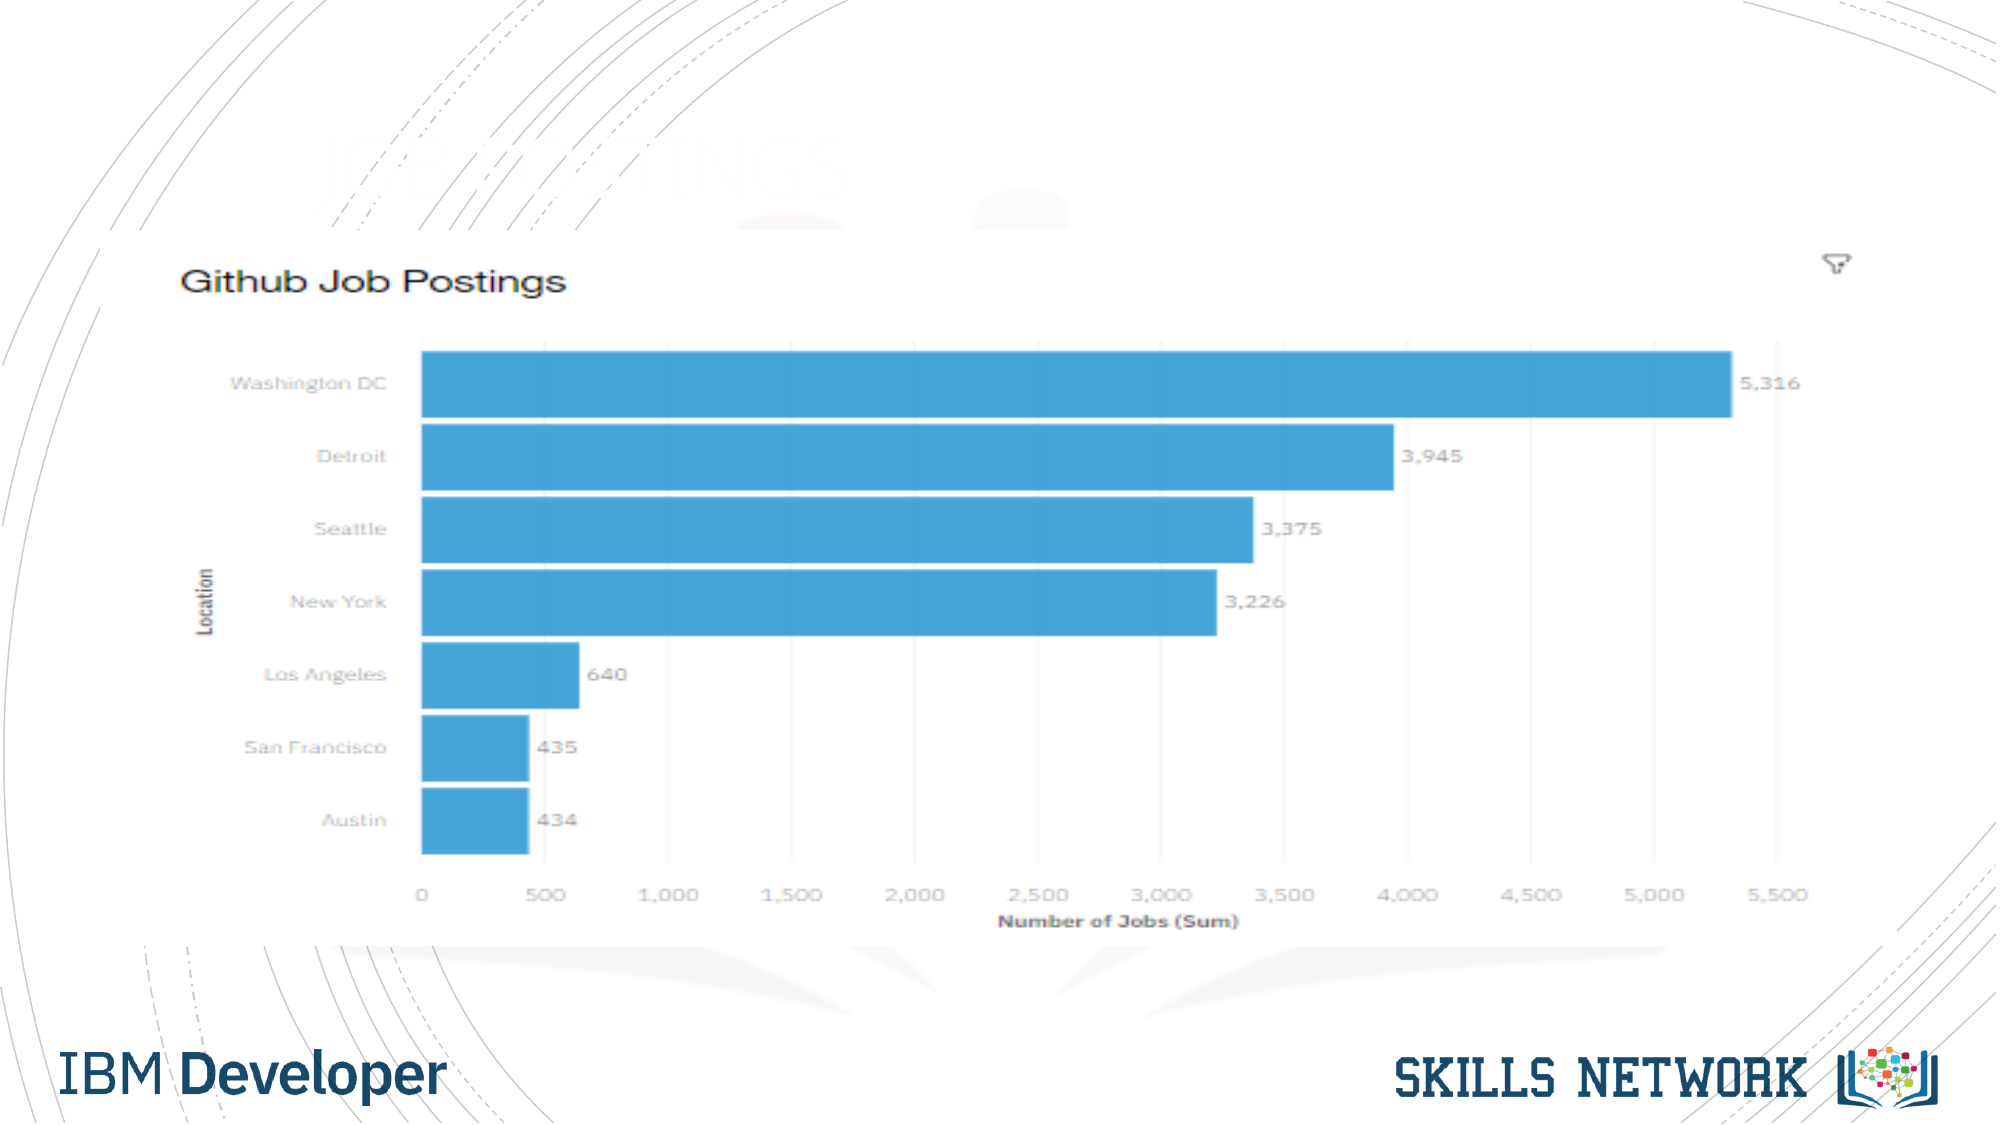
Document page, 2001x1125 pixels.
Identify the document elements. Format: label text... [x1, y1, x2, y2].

picture [55, 1045, 459, 1108]
picture [1390, 1045, 1945, 1111]
picture [99, 230, 1897, 947]
title JOB POSTINGS [88, 62, 1061, 281]
